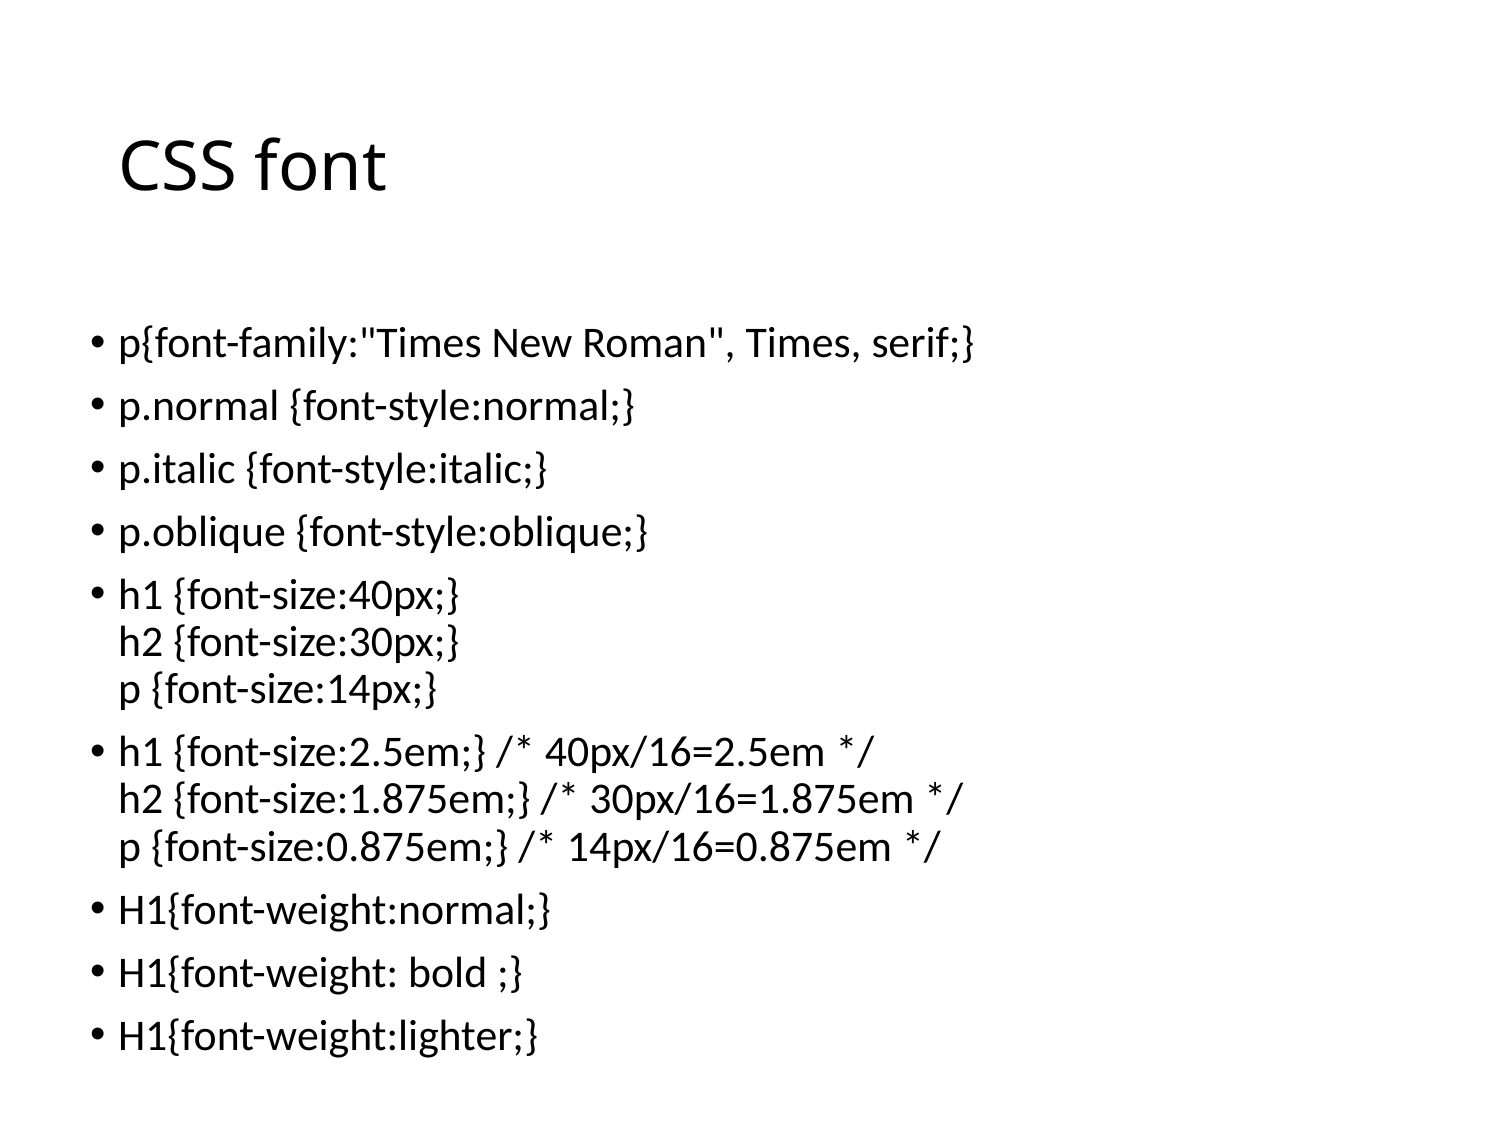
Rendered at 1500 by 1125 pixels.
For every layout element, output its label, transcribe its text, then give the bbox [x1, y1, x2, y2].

list p{font-family:"Times New Roman", Times, serif;} p.normal {font-style:normal;} p.italic {font-style:italic;} p.oblique {font-style:oblique;} h1 {font-size:40px;} h2 {font-size:30px;} p {font-size:14px;} h1 {font-size:2.5em;} /* 40px/16=2.5em */ h2 {font-size:1.875em;} /* 30px/16=1.875em */ p {font-size:0.875em;} /* 14px/16=0.875em */ H1{font-weight:normal;} H1{font-weight: bold ;} H1{font-weight:lighter;} [75, 312, 1425, 1100]
title CSS font [103, 59, 1397, 278]
